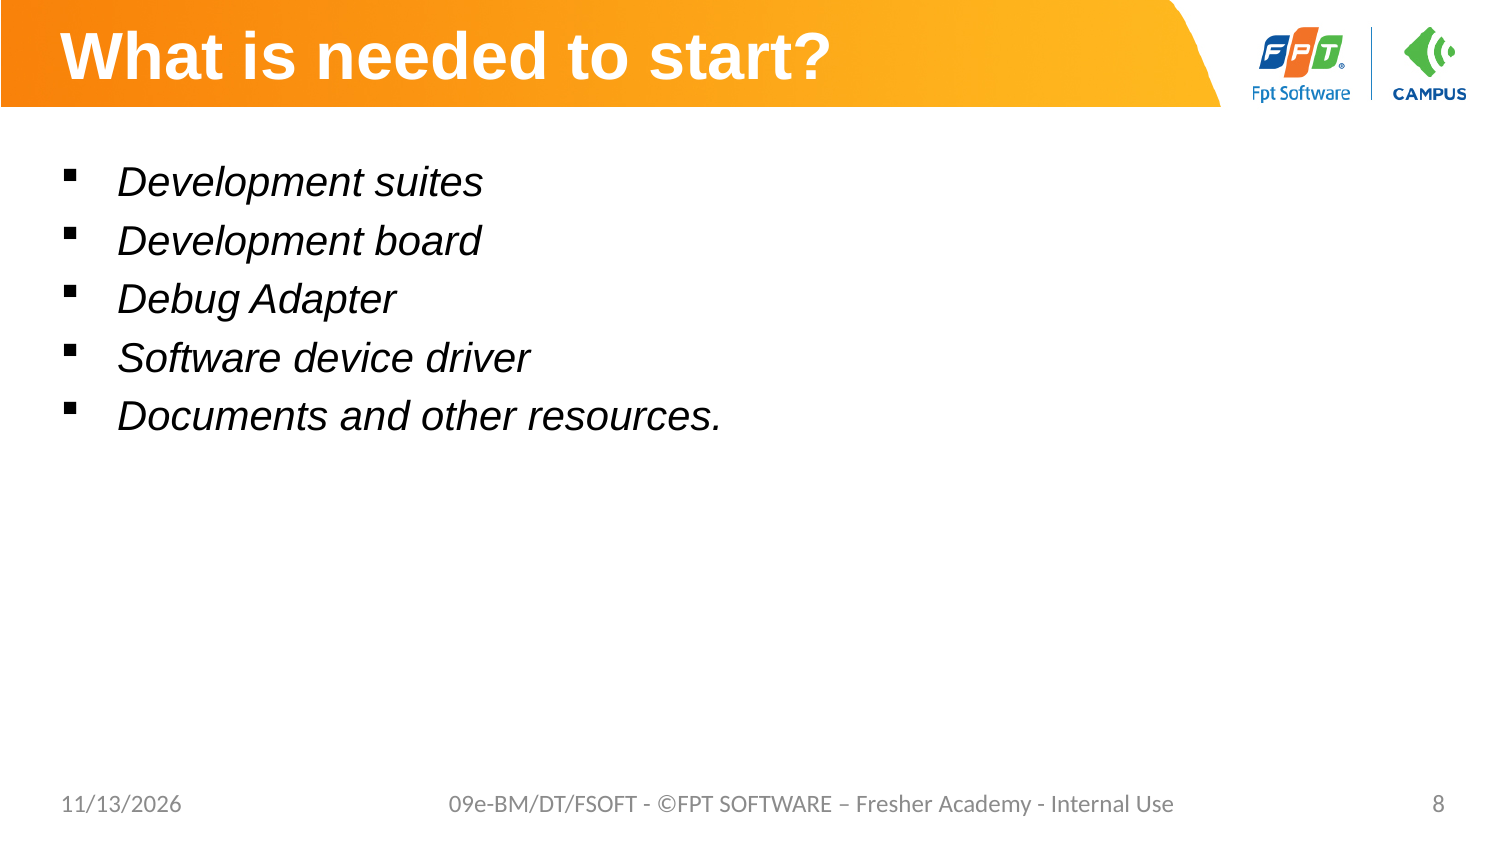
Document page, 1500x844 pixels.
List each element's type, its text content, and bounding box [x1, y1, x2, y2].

slide_number 8 [1350, 782, 1461, 827]
footer 09e-BM/DT/FSOFT - ©FPT SOFTWARE – Fresher Academy - Internal Use [289, 782, 1335, 827]
picture [1, 0, 1499, 844]
list Development suites Development board Debug Adapter Software device driver Documents and other resources. [45, 147, 1415, 767]
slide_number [45, 782, 270, 827]
title What is needed to start? [45, 0, 1176, 106]
